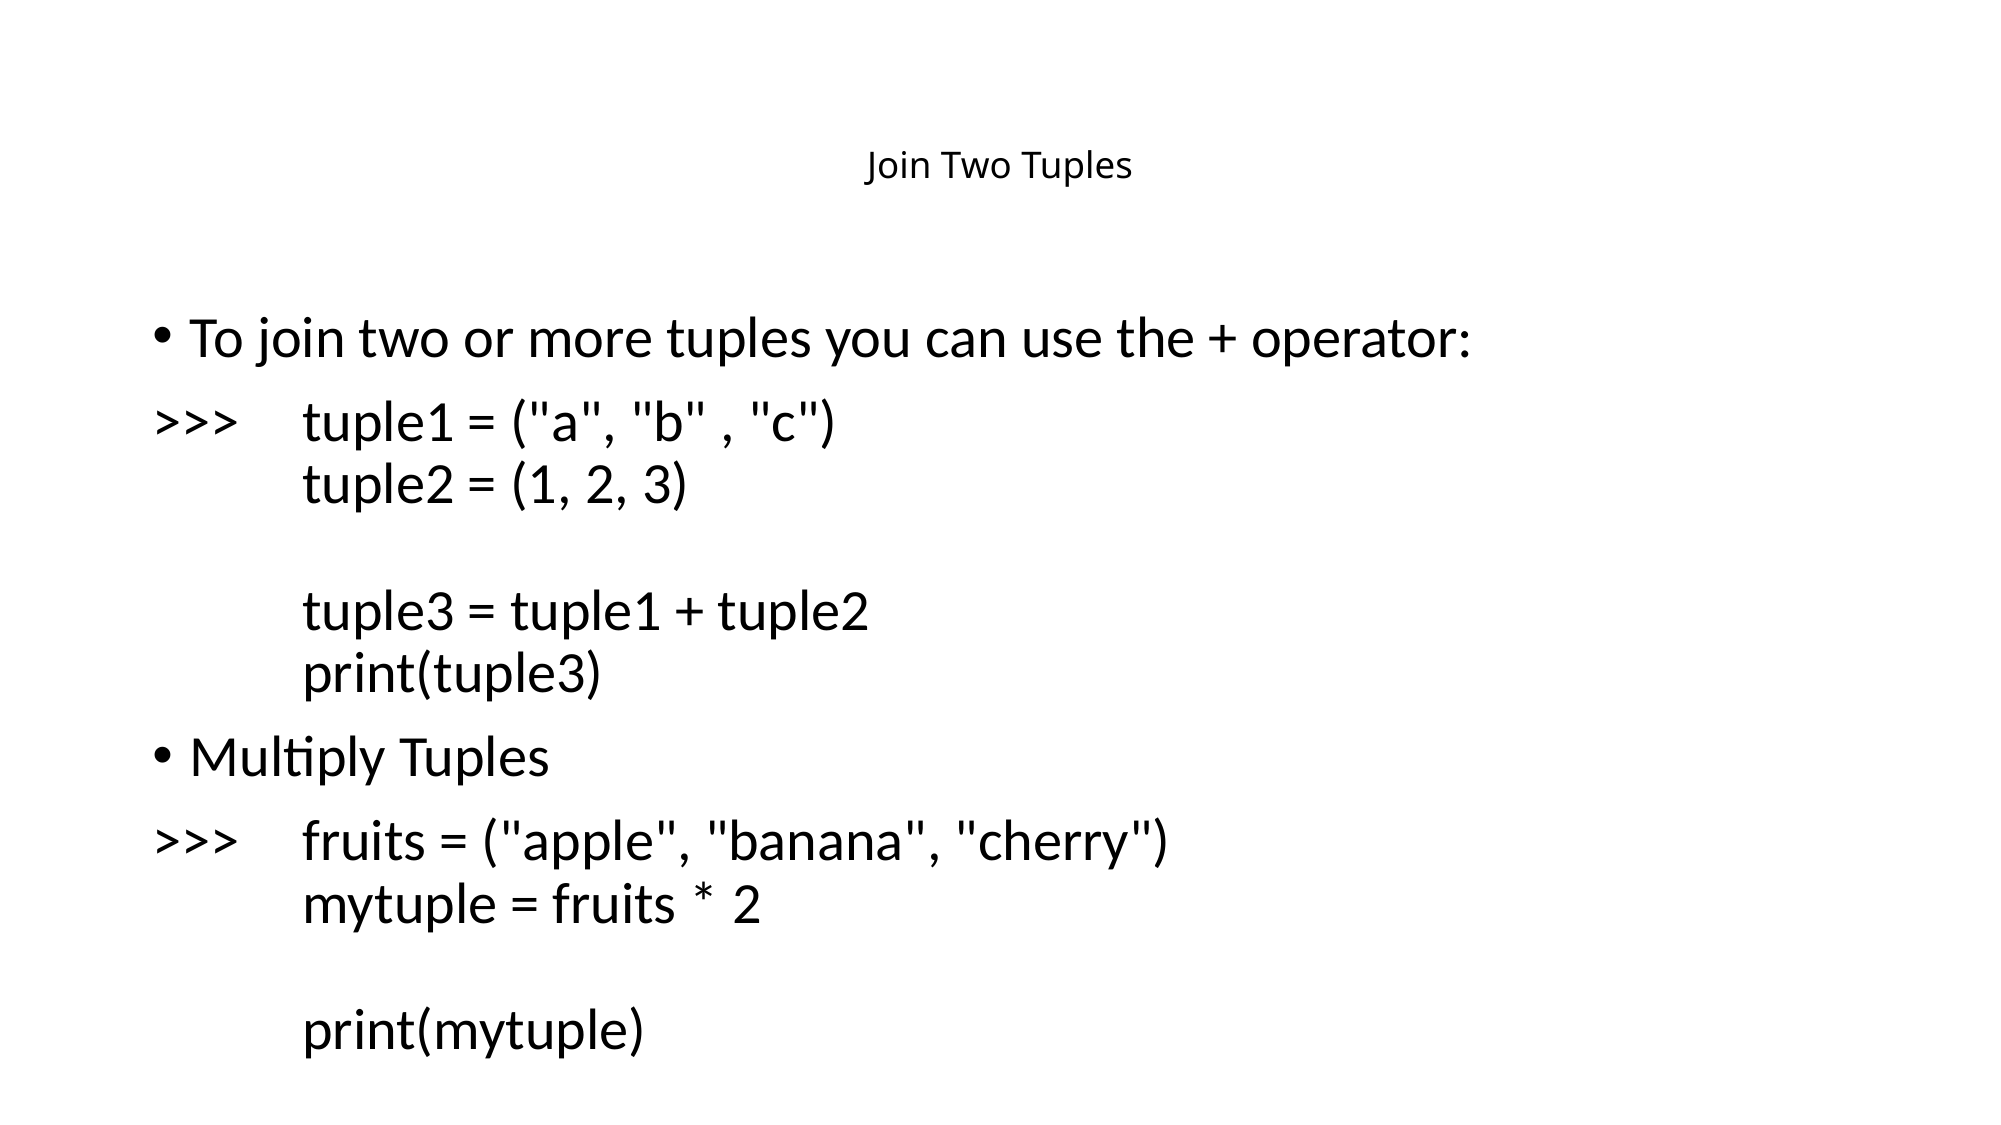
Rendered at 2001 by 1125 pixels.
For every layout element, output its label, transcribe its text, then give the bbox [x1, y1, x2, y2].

list To join two or more tuples you can use the + operator: >>> tuple1 = ("a", "b" , "c") tuple2 = (1, 2, 3) tuple3 = tuple1 + tuple2 print(tuple3) Multiply Tuples >>> fruits = ("apple", "banana", "cherry") mytuple = fruits * 2 print(mytuple) [137, 299, 1863, 1125]
title Join Two Tuples [137, 59, 1863, 278]
